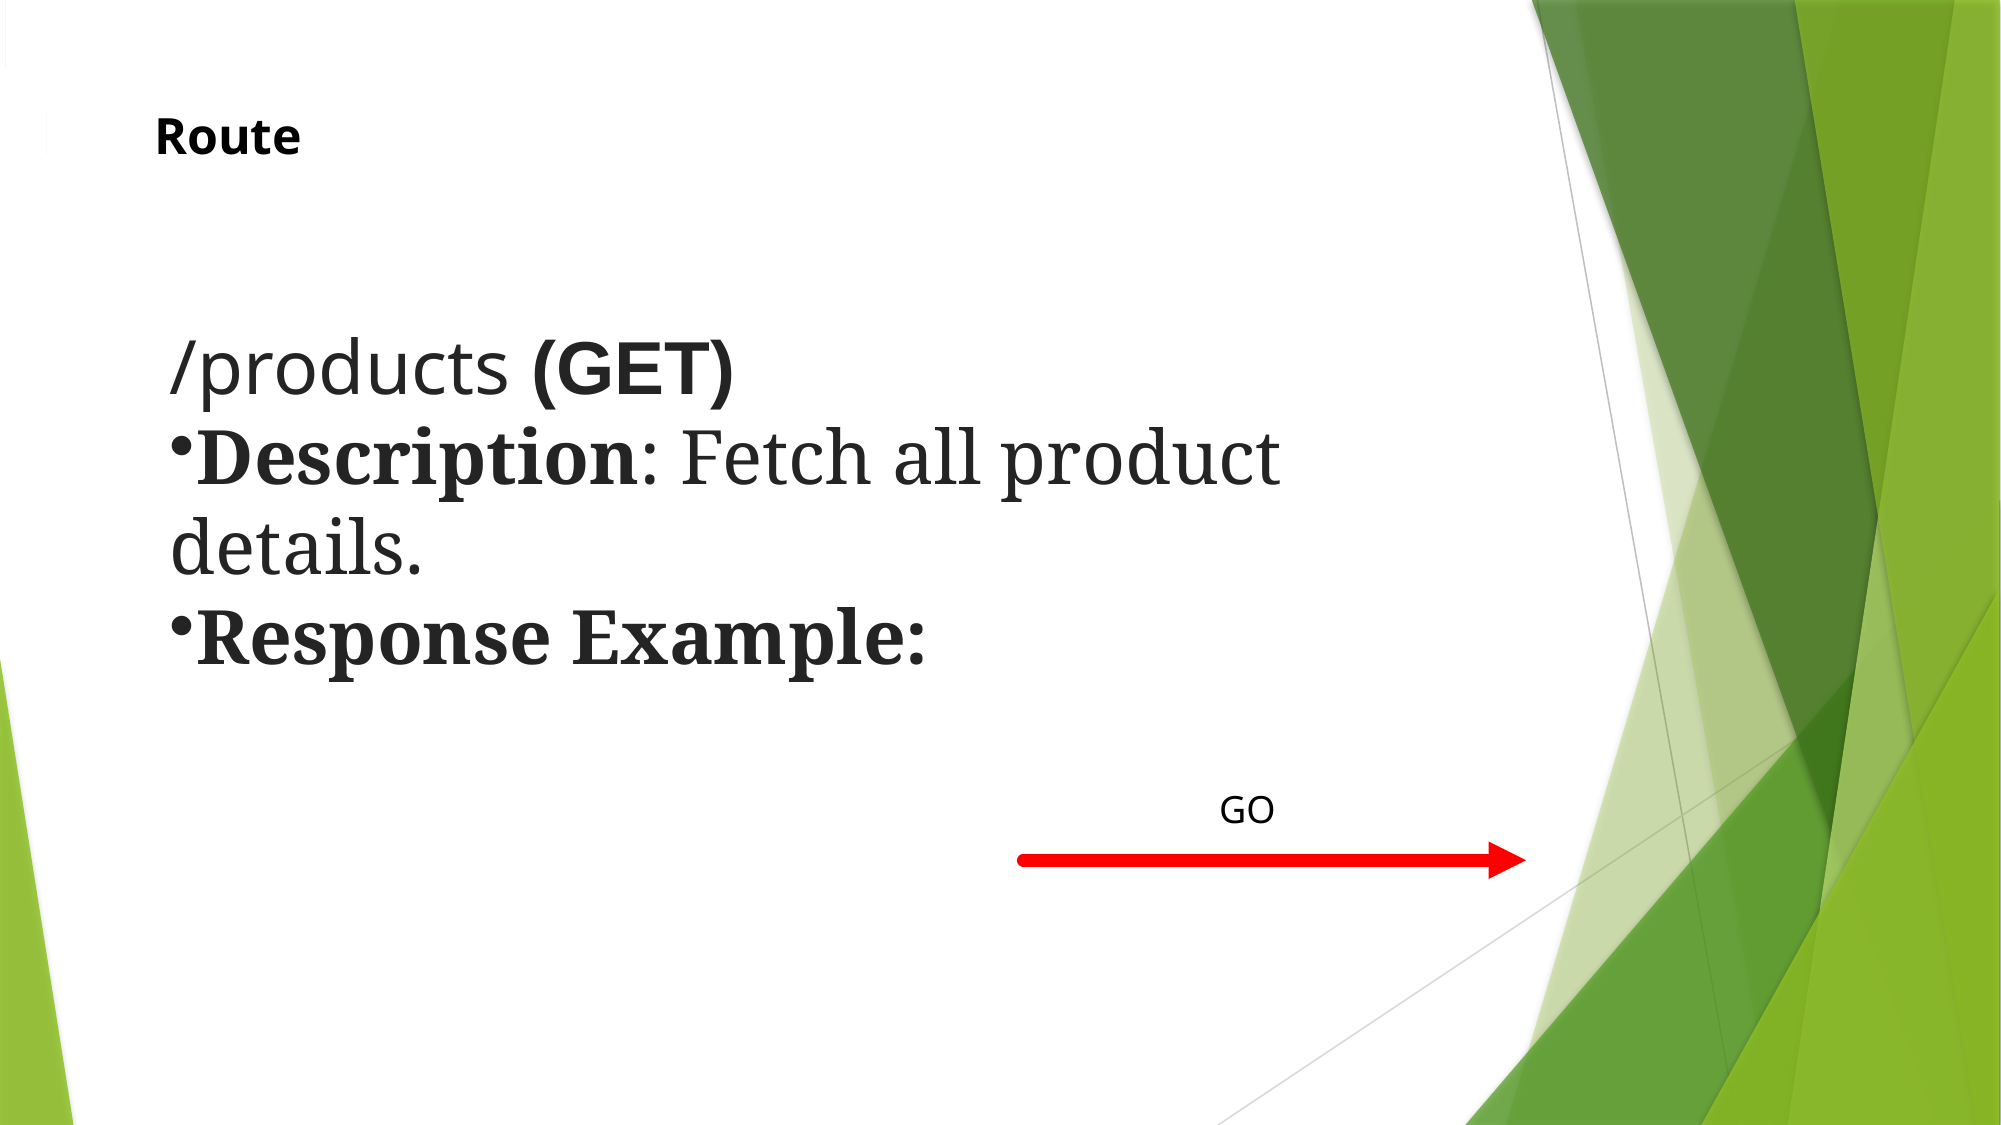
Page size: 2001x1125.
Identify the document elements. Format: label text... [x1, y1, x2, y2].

text_box Route [139, 97, 386, 172]
list /products (GET) Description: Fetch all product details. Response Example: [169, 194, 1527, 875]
text_box GO [1204, 778, 1306, 838]
